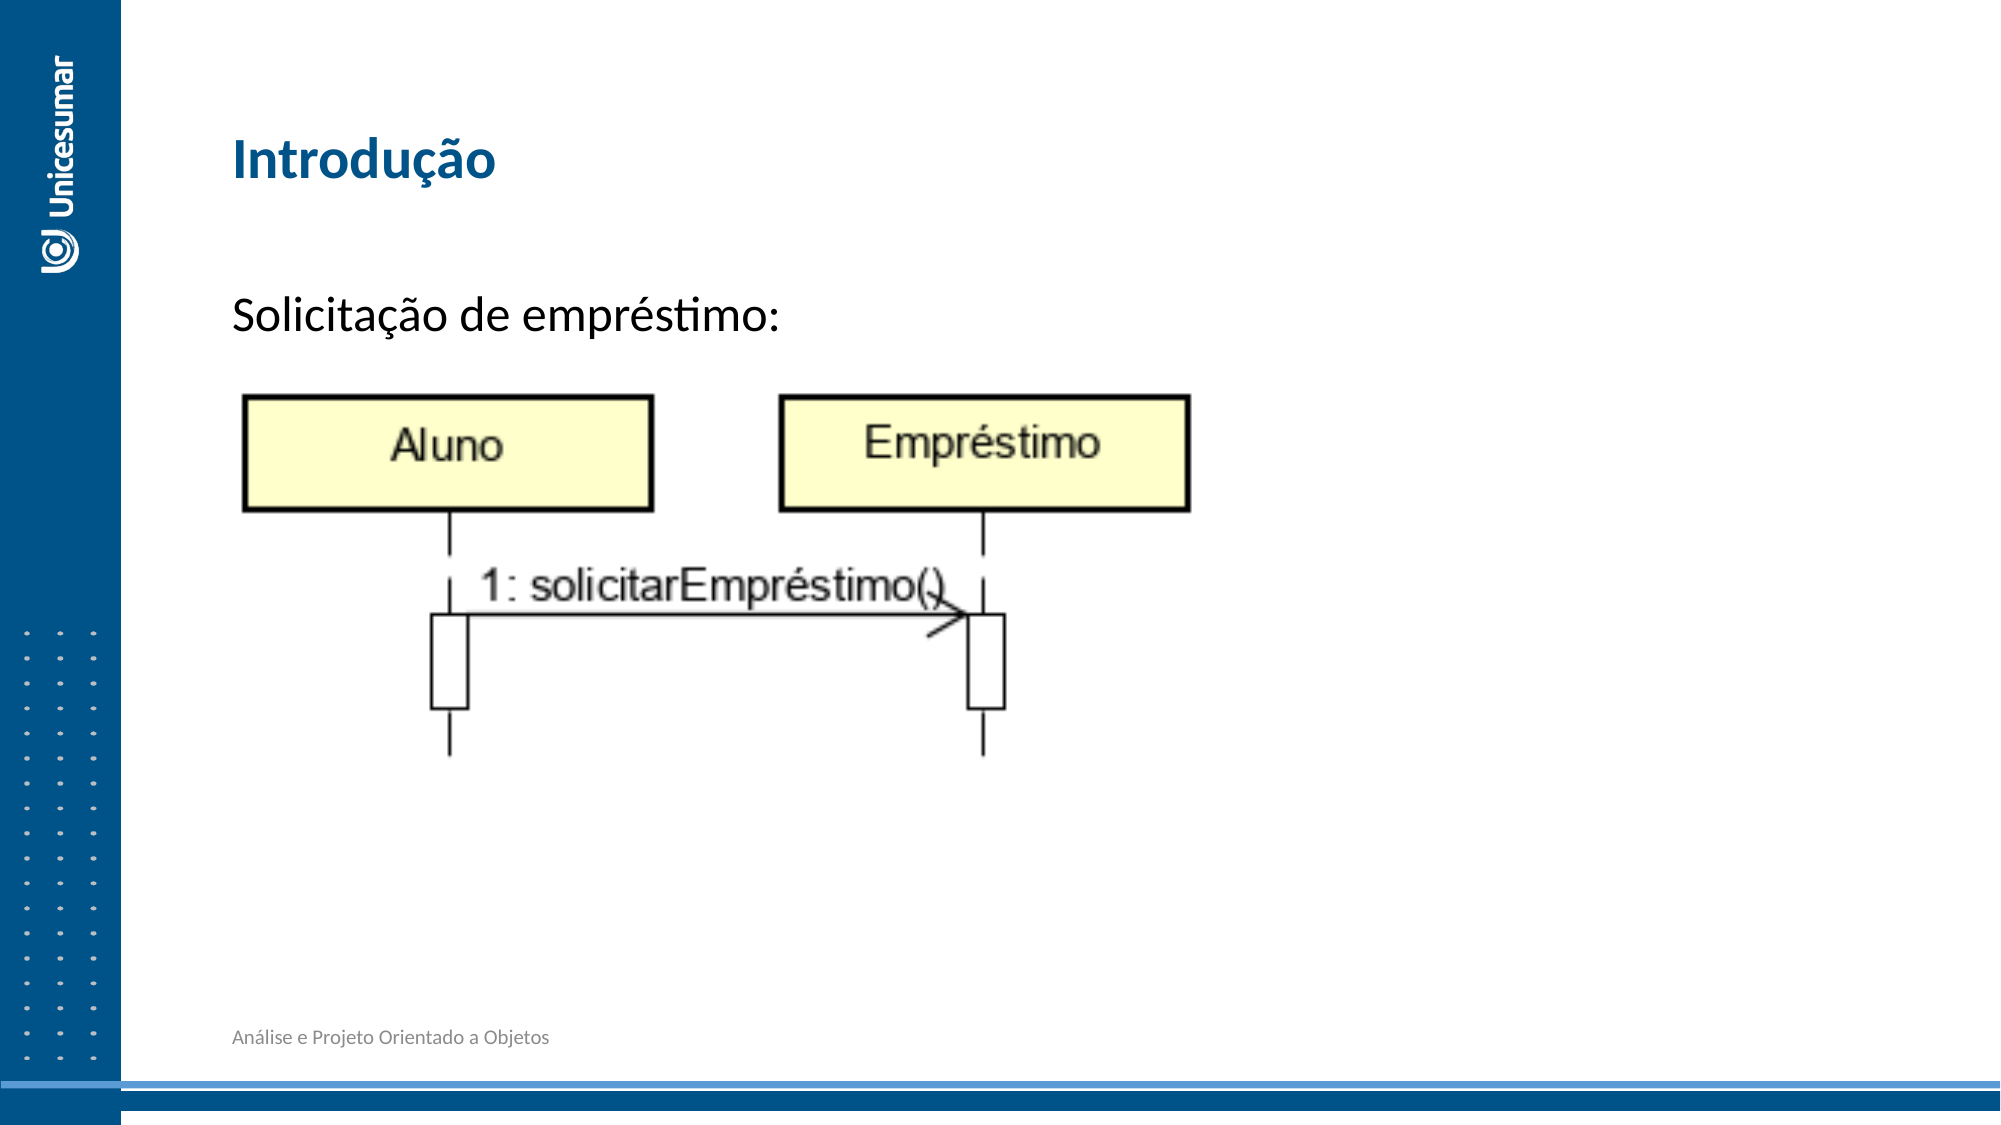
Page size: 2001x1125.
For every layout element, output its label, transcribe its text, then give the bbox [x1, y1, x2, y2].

picture [234, 386, 1204, 769]
picture [42, 56, 79, 273]
footer Análise e Projeto Orientado a Objetos [217, 1006, 1945, 1066]
picture [24, 631, 111, 1060]
list Introdução [217, 81, 1945, 237]
list Solicitação de empréstimo: [217, 274, 1945, 969]
